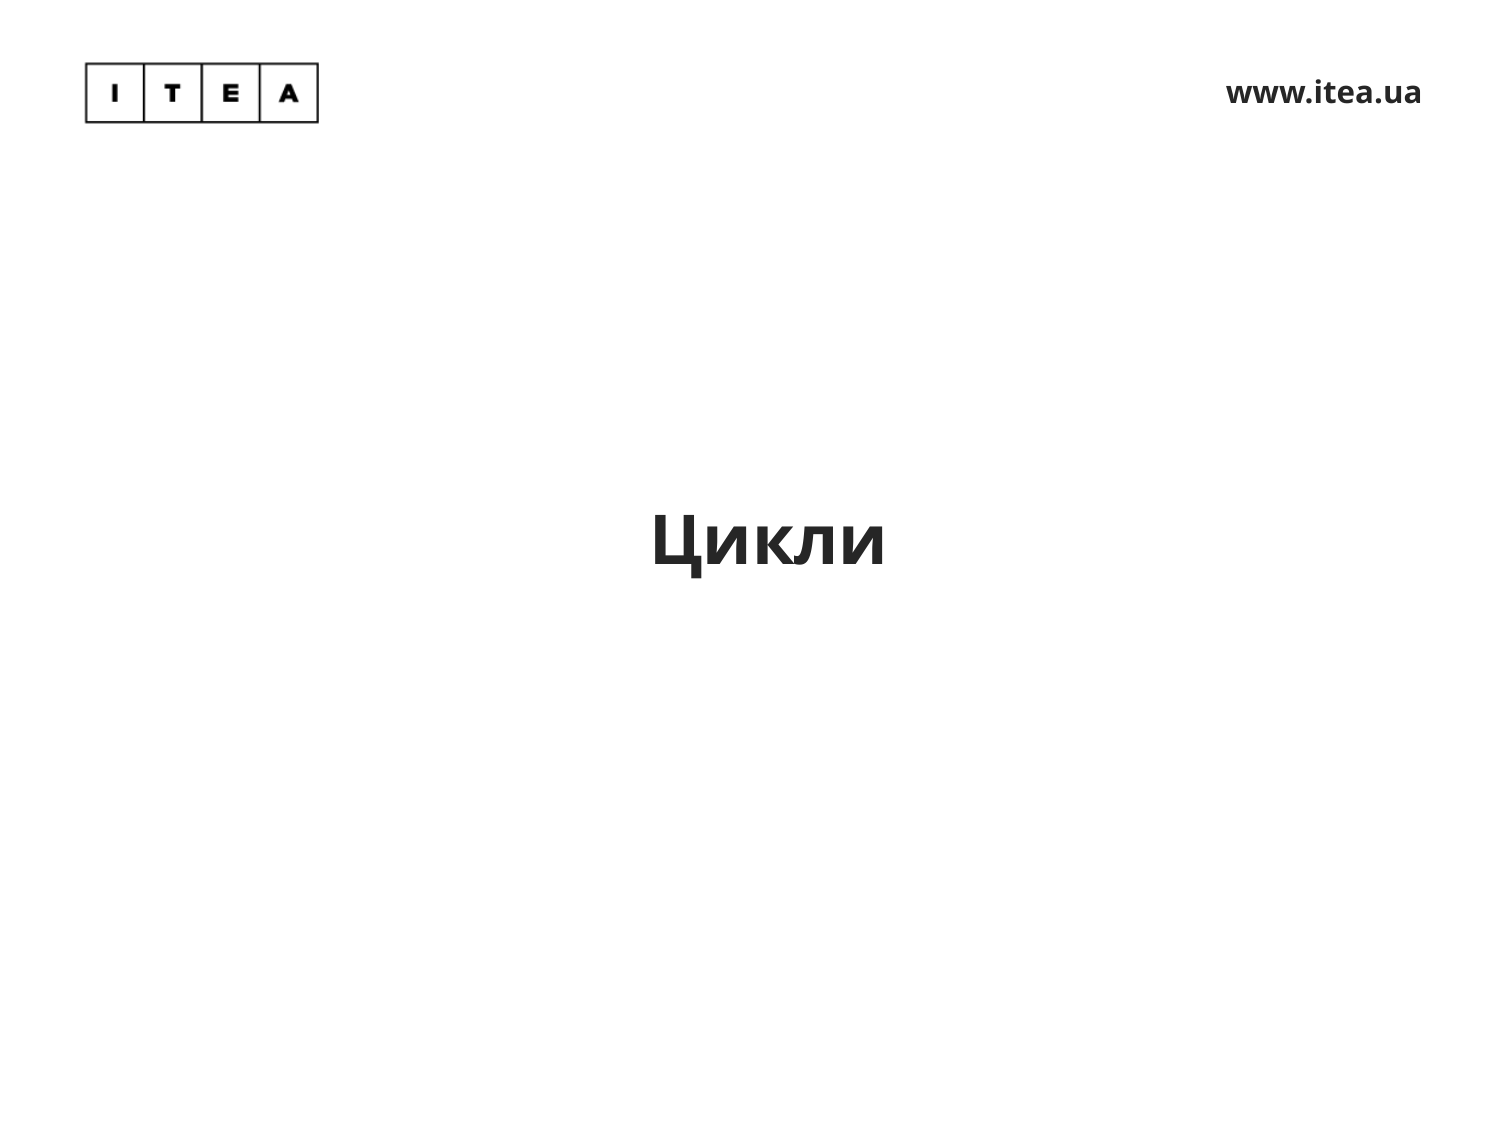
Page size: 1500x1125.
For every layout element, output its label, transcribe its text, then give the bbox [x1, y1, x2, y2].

picture [57, 49, 344, 133]
title Цикли [396, 289, 1142, 784]
text_box www.itea.ua [1172, 66, 1477, 115]
